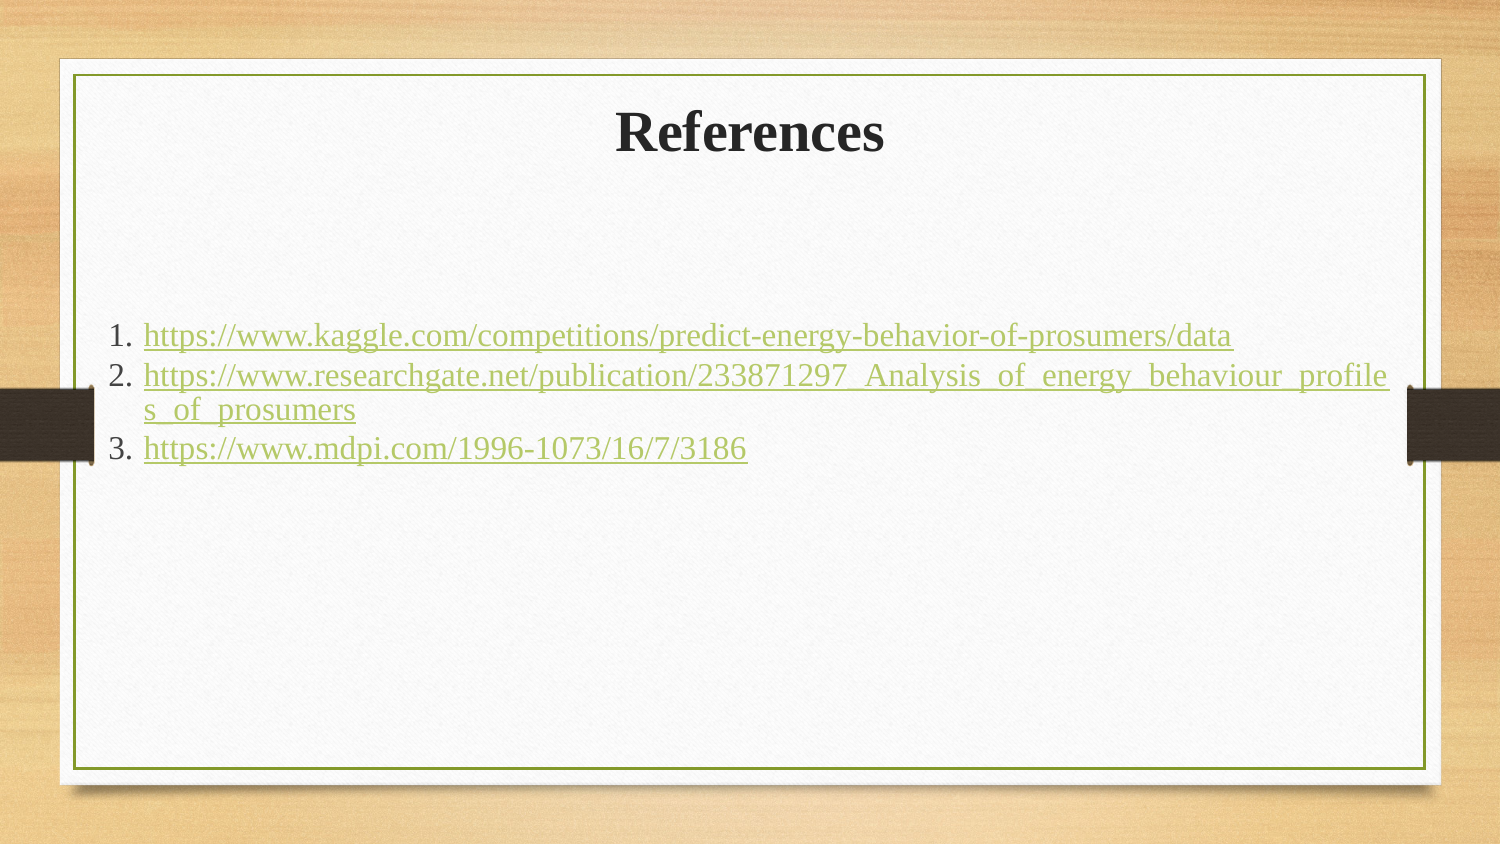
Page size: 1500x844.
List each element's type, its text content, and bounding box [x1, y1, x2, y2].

title References [75, 72, 1425, 183]
picture [0, 0, 1500, 844]
subtitle https://www.kaggle.com/competitions/predict-energy-behavior-of-prosumers/data https://www.researchgate.net/publication/233871297_Analysis_of_energy_behaviour_profiles_of_prosumers https://www.mdpi.com/1996-1073/16/7/3186 [93, 152, 1407, 635]
